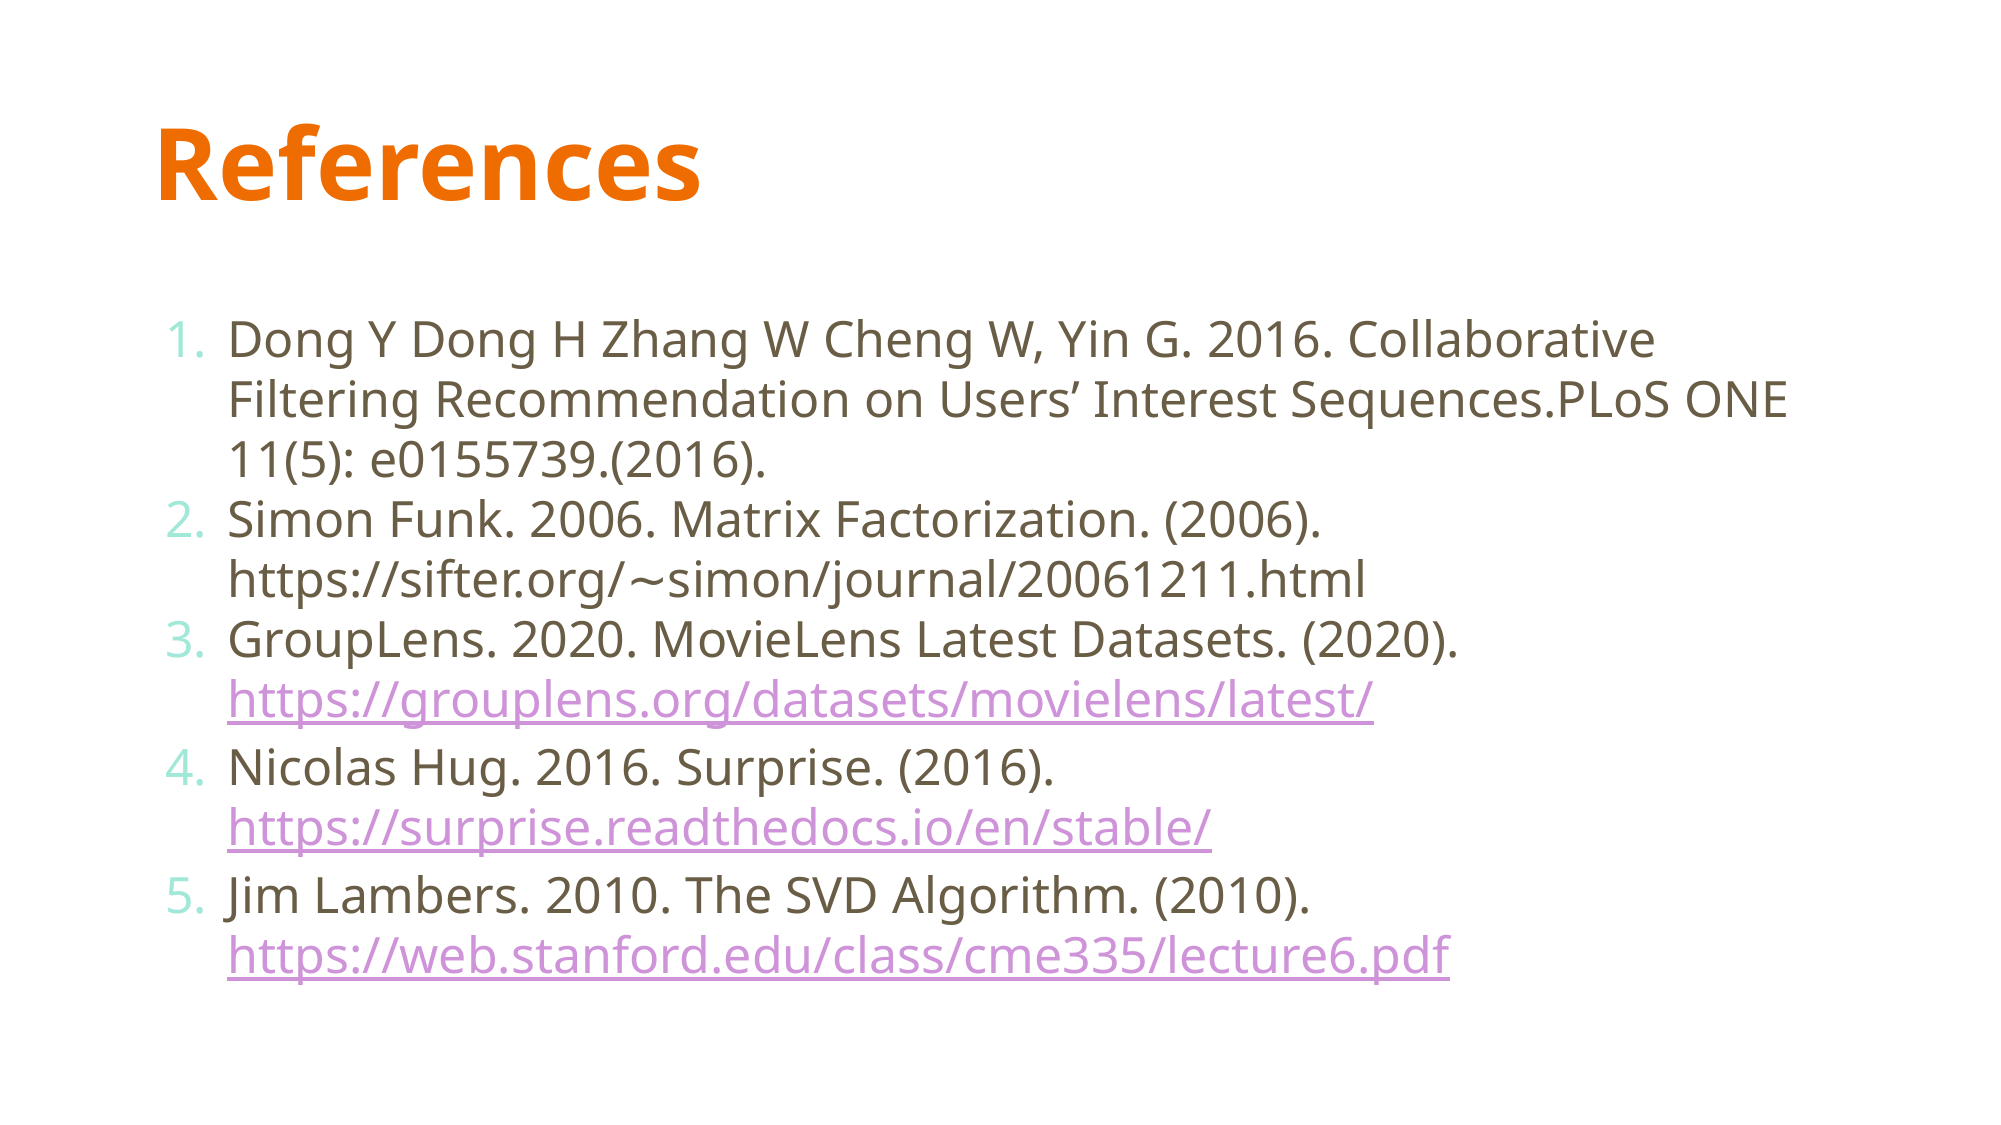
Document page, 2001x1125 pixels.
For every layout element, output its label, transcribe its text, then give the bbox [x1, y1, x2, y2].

title References [137, 59, 1863, 278]
list Dong Y Dong H Zhang W Cheng W, Yin G. 2016. Collaborative Filtering Recommendation on Users’ Interest Sequences.PLoS ONE 11(5): e0155739.(2016). Simon Funk. 2006. Matrix Factorization. (2006). https://sifter.org/∼simon/journal/20061211.html GroupLens. 2020. MovieLens Latest Datasets. (2020). https://grouplens.org/datasets/movielens/latest/ Nicolas Hug. 2016. Surprise. (2016). https://surprise.readthedocs.io/en/stable/ Jim Lambers. 2010. The SVD Algorithm. (2010).https://web.stanford.edu/class/cme335/lecture6.pdf [137, 299, 1863, 1014]
